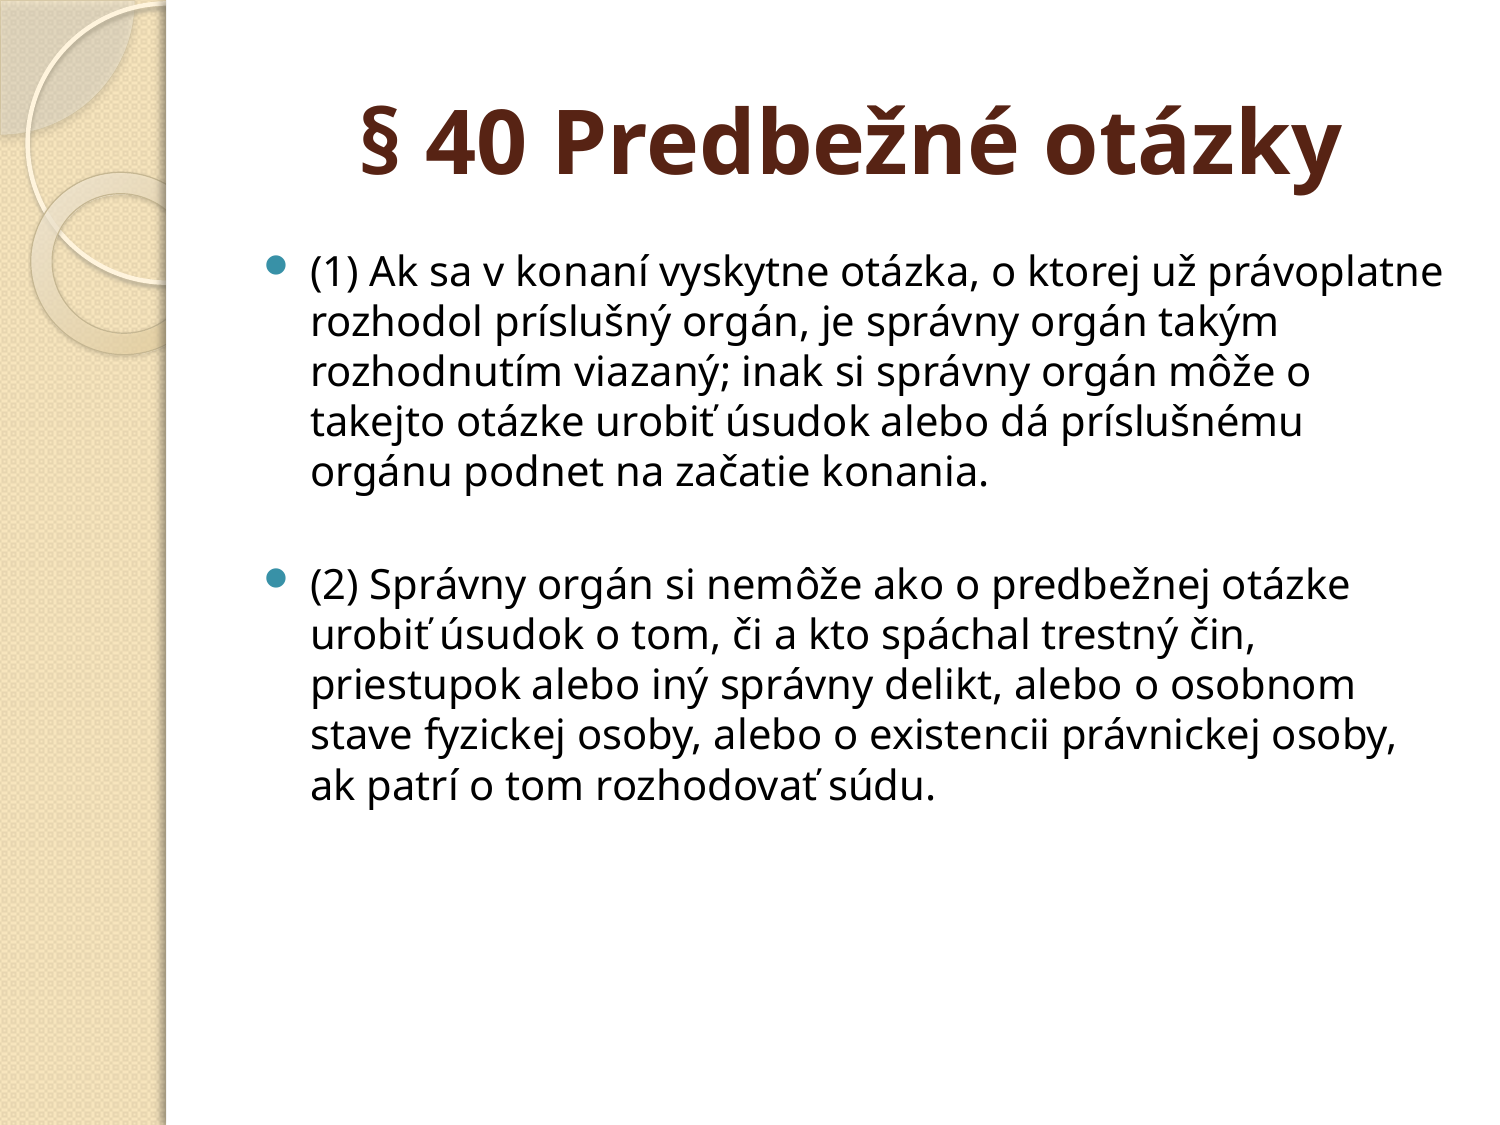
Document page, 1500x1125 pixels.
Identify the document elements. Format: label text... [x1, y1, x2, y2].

list (1) Ak sa v konaní vyskytne otázka, o ktorej už právoplatne rozhodol príslušný orgán, je správny orgán takým rozhodnutím viazaný; inak si správny orgán môže o takejto otázke urobiť úsudok alebo dá príslušnému orgánu podnet na začatie konania. (2) Správny orgán si nemôže ako o predbežnej otázke urobiť úsudok o tom, či a kto spáchal trestný čin, priestupok alebo iný správny delikt, alebo o osobnom stave fyzickej osoby, alebo o existencii právnickej osoby, ak patrí o tom rozhodovať súdu. [235, 237, 1466, 1025]
title § 40 Predbežné otázky [235, 45, 1466, 233]
